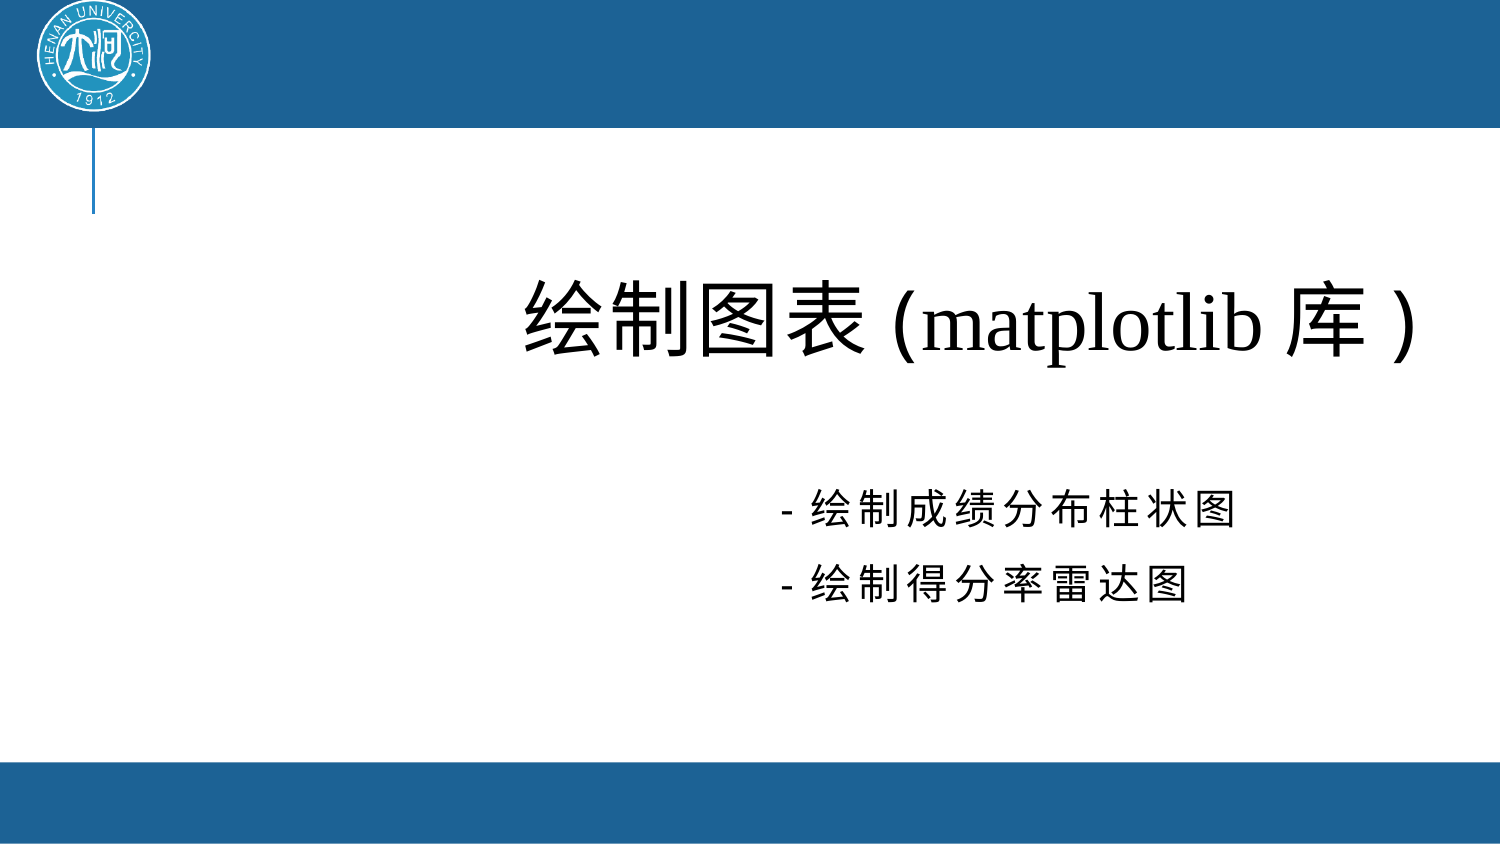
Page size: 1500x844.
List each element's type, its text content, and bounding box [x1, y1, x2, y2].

text_box 绘制图表(matplotlib库) [507, 259, 1500, 374]
text_box -绘制成绩分布柱状图 -绘制得分率雷达图 [765, 450, 1500, 691]
